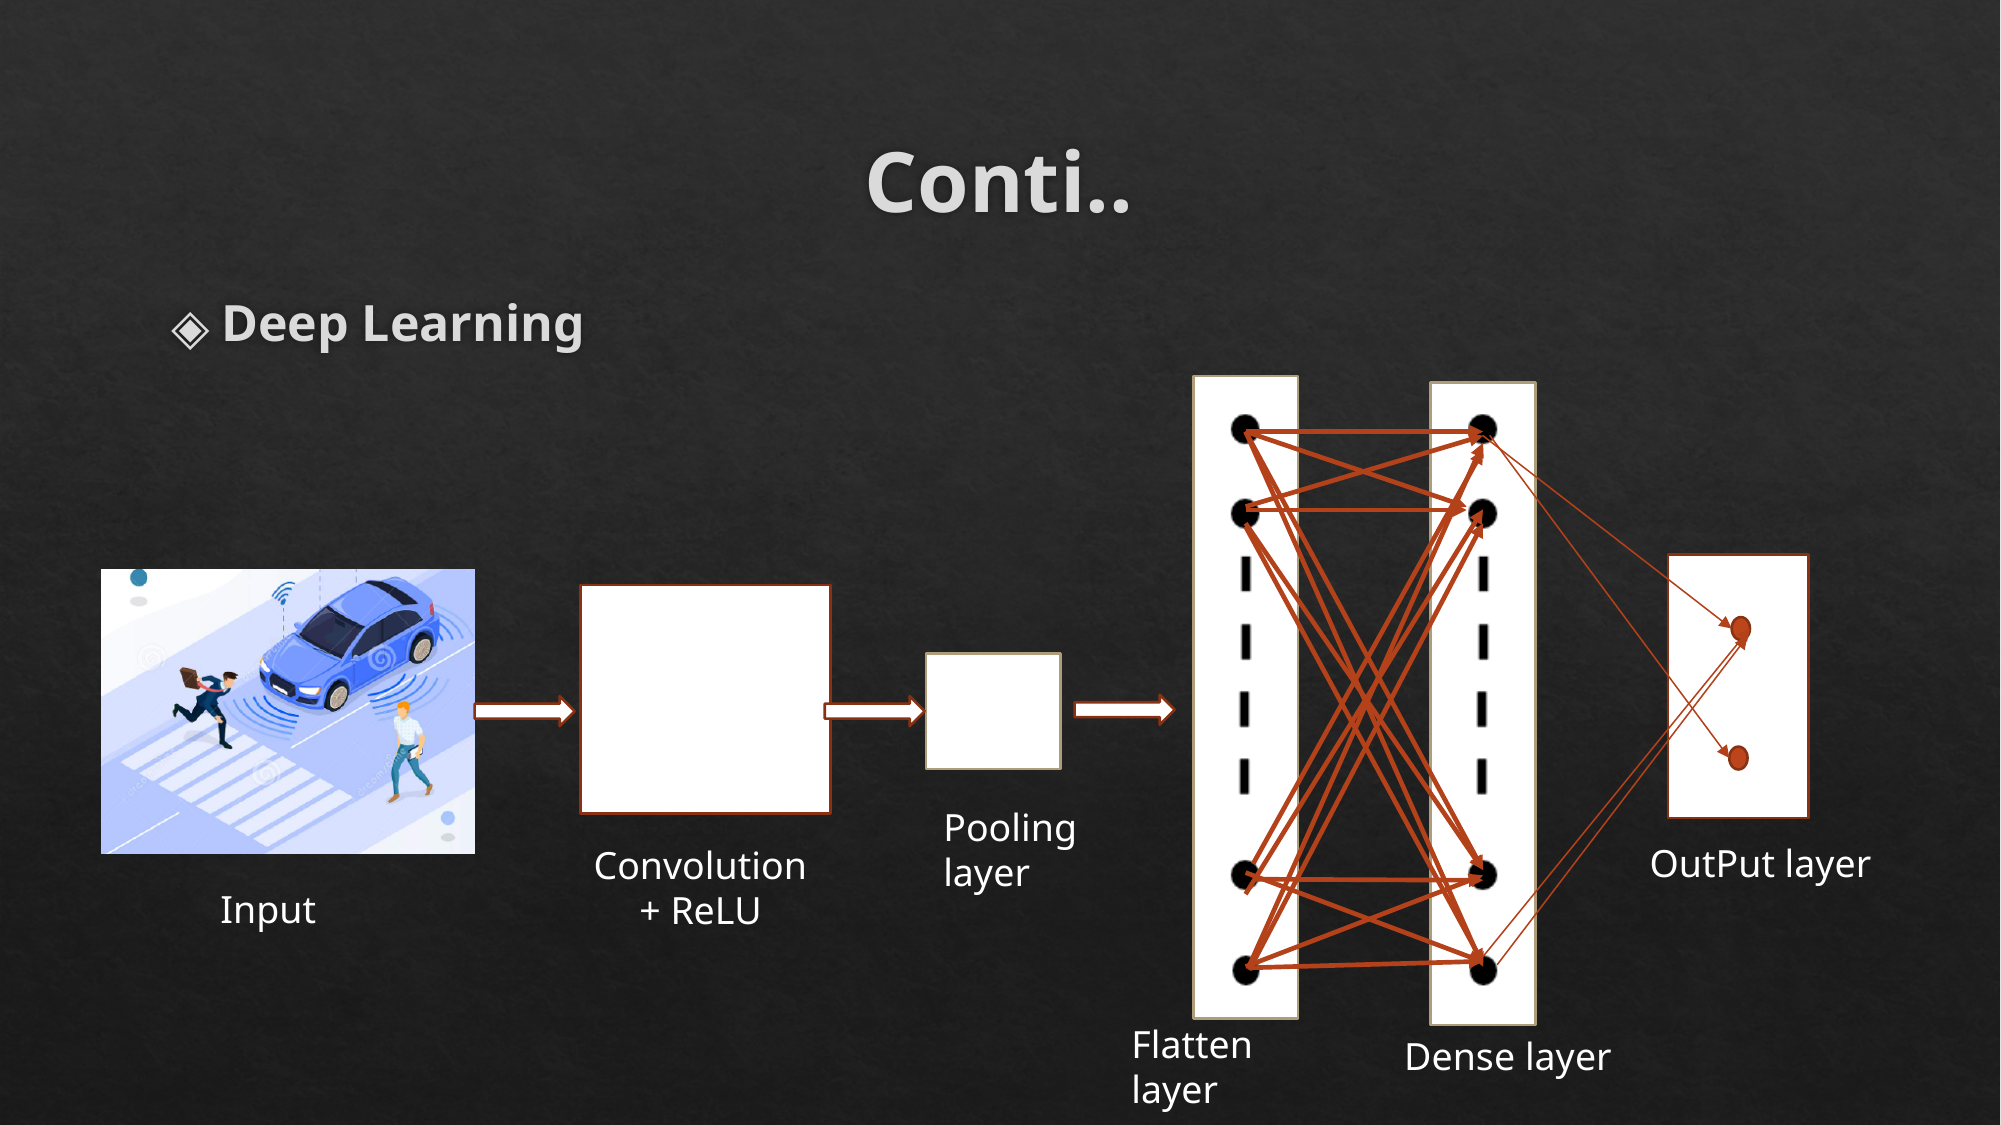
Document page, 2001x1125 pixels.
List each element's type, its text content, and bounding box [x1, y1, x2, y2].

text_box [1245, 435, 1481, 445]
text_box [1430, 973, 1536, 1025]
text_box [1482, 636, 1735, 958]
text_box [1430, 382, 1536, 432]
text_box [580, 585, 831, 814]
picture [0, 0, 2001, 1125]
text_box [1489, 435, 1733, 636]
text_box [1482, 435, 1487, 621]
text_box Flatten layer [1116, 1013, 1358, 1119]
text_box [1739, 554, 1809, 818]
text_box [1737, 617, 1750, 633]
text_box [1249, 442, 1484, 966]
text_box [1074, 694, 1175, 725]
text_box Convolution + ReLU [569, 834, 832, 940]
text_box Pooling layer [928, 796, 1094, 902]
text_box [1245, 431, 1484, 435]
text_box [926, 653, 1061, 769]
text_box Input [129, 878, 417, 939]
text_box [1193, 376, 1298, 1013]
title Conti.. [149, 99, 1849, 260]
text_box [824, 696, 925, 727]
text_box Dense layer [1389, 1025, 1682, 1086]
text_box OutPut layer [1752, 832, 1928, 893]
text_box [1497, 636, 1748, 965]
list Deep Learning [149, 284, 1849, 950]
text_box [481, 696, 575, 727]
